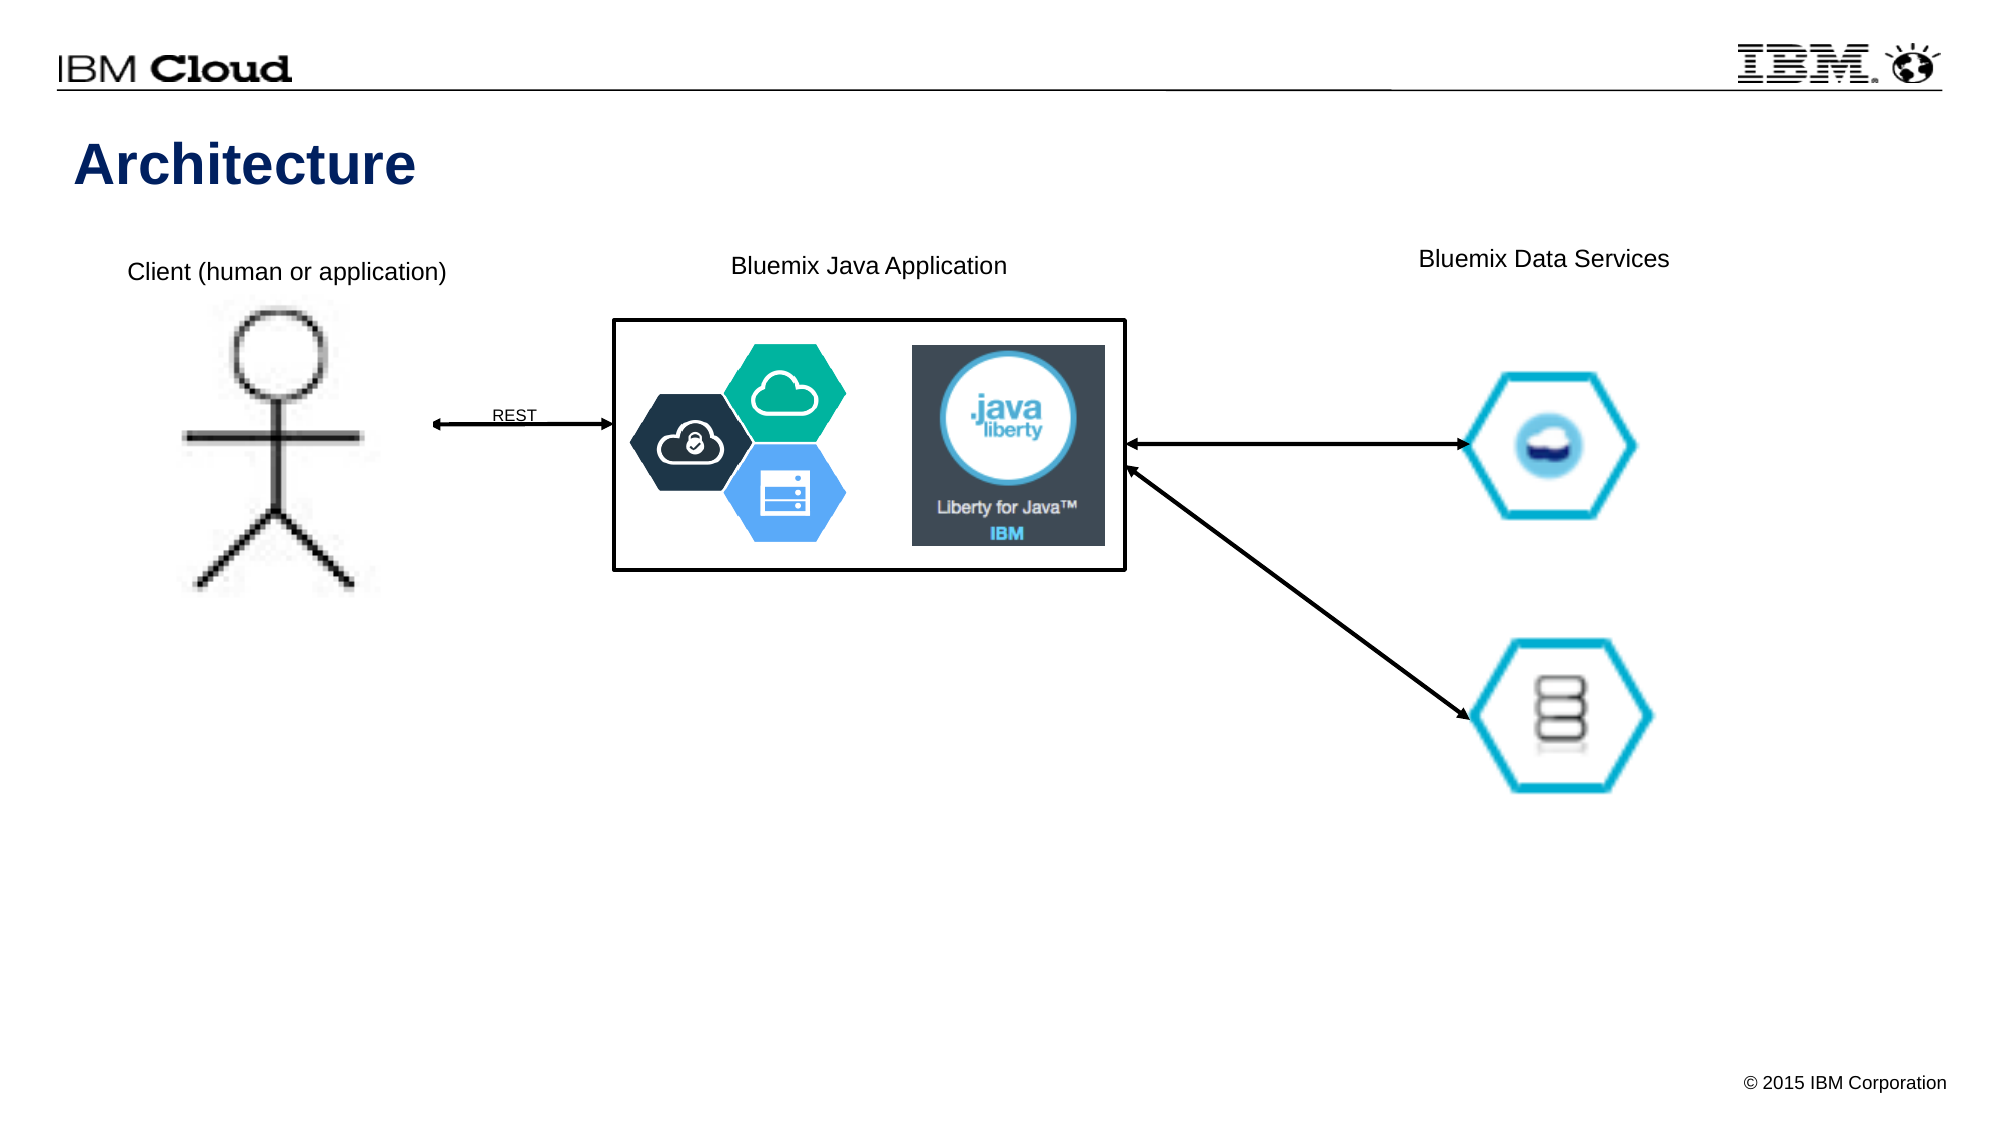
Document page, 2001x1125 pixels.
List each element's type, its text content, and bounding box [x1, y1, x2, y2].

text_box Client (human or application) [82, 239, 493, 291]
text_box [614, 320, 1125, 570]
text_box Architecture [58, 99, 1169, 225]
text_box [562, 417, 614, 431]
text_box Bluemix Data Services [1289, 226, 1800, 300]
picture [1404, 589, 1714, 856]
picture [912, 345, 1105, 546]
picture [1379, 312, 1714, 586]
text_box REST [467, 389, 562, 431]
picture [116, 290, 433, 616]
picture [627, 342, 850, 544]
text_box [1125, 437, 1374, 451]
picture [1738, 43, 1941, 83]
picture [59, 55, 292, 82]
text_box Bluemix Java Application [614, 233, 1125, 308]
text_box [438, 418, 467, 431]
text_box [1125, 464, 1399, 668]
